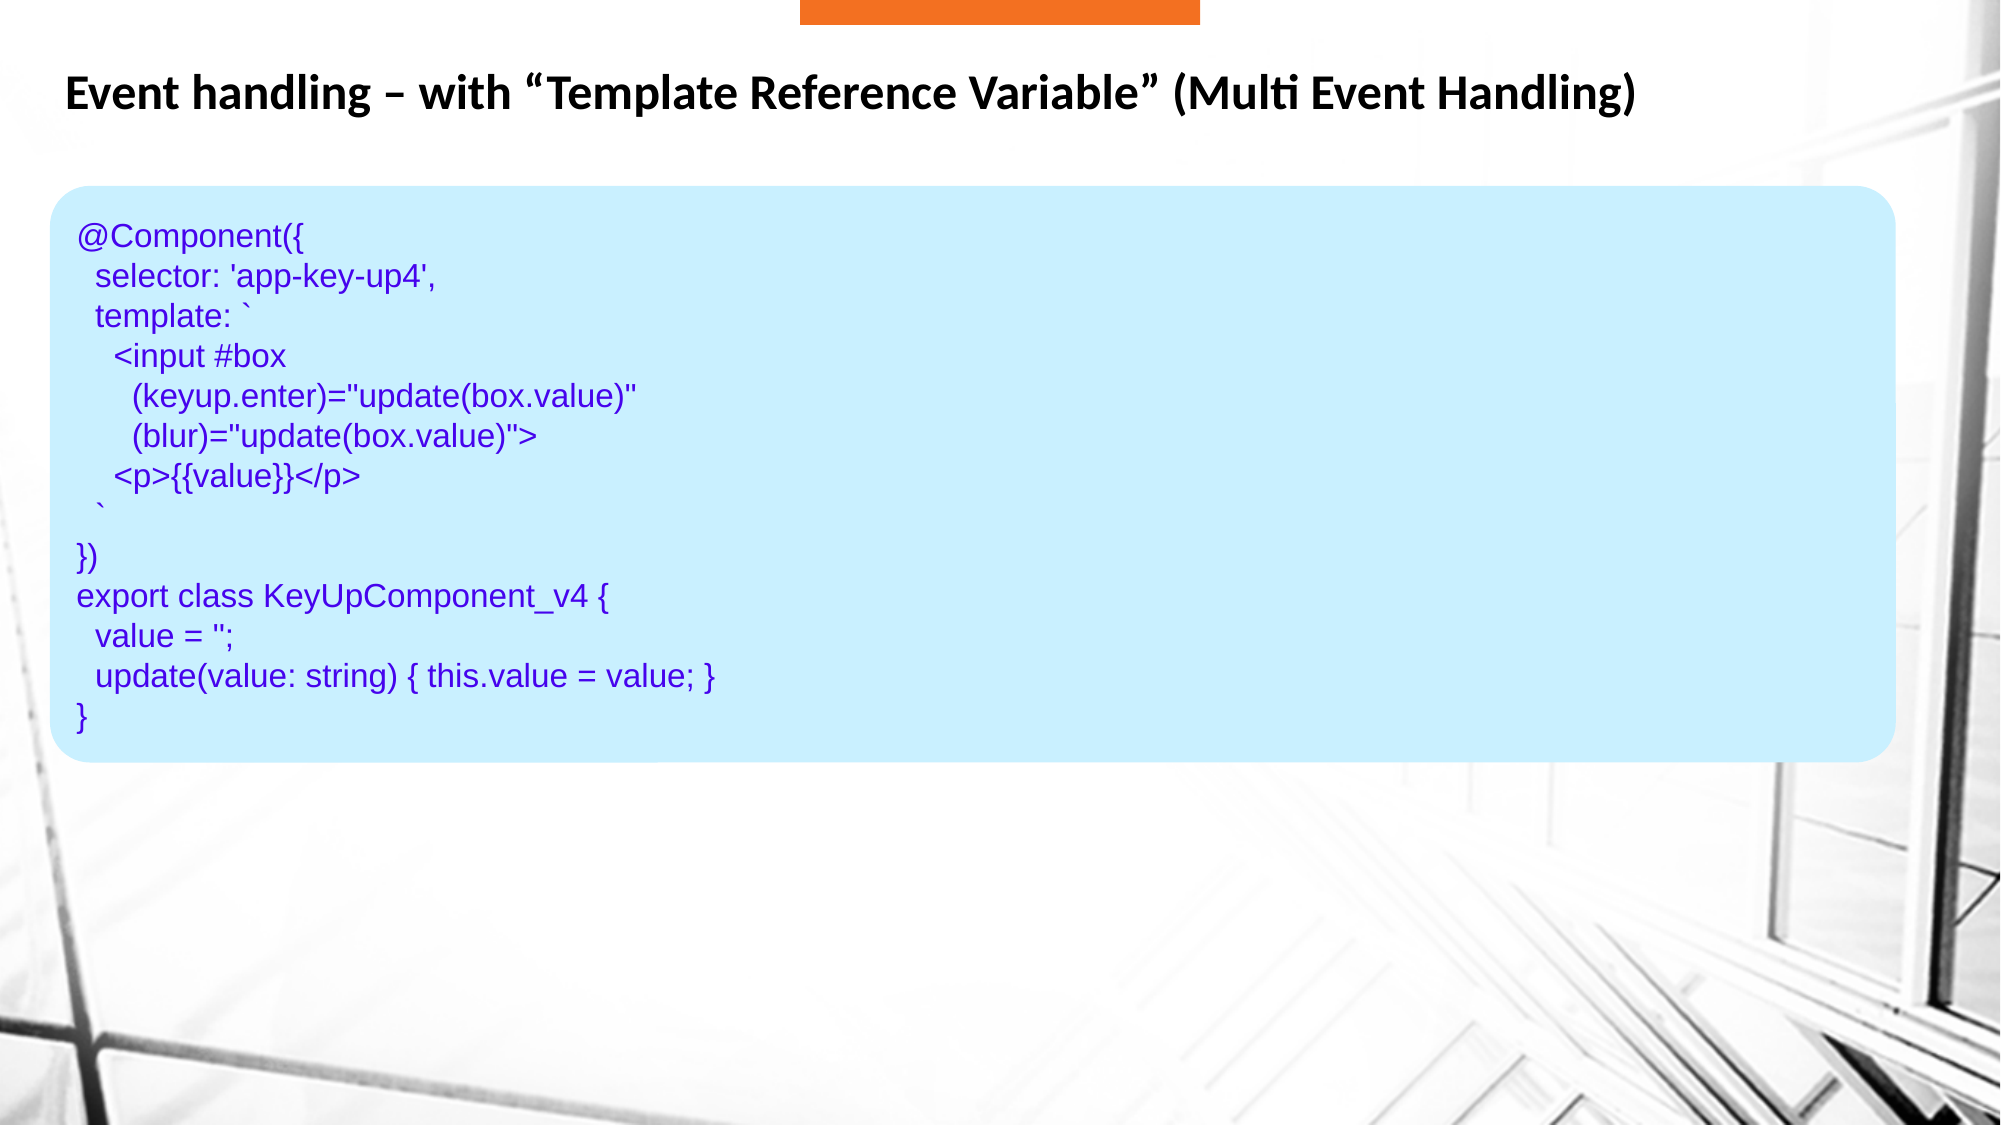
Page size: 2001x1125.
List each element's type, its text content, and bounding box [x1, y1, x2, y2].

title Event handling – with “Template Reference Variable” (Multi Event Handling) [50, 63, 1950, 150]
picture [0, 0, 2001, 1125]
text_box @Component({ selector: 'app-key-up4', template: ` <input #box (keyup.enter)="update(box.value)" (blur)="update(box.value)"> <p>{{value}}</p> ` }) export class KeyUpComponent_v4 { value = ''; update(value: string) { this.value = value; } } [48, 184, 1897, 764]
